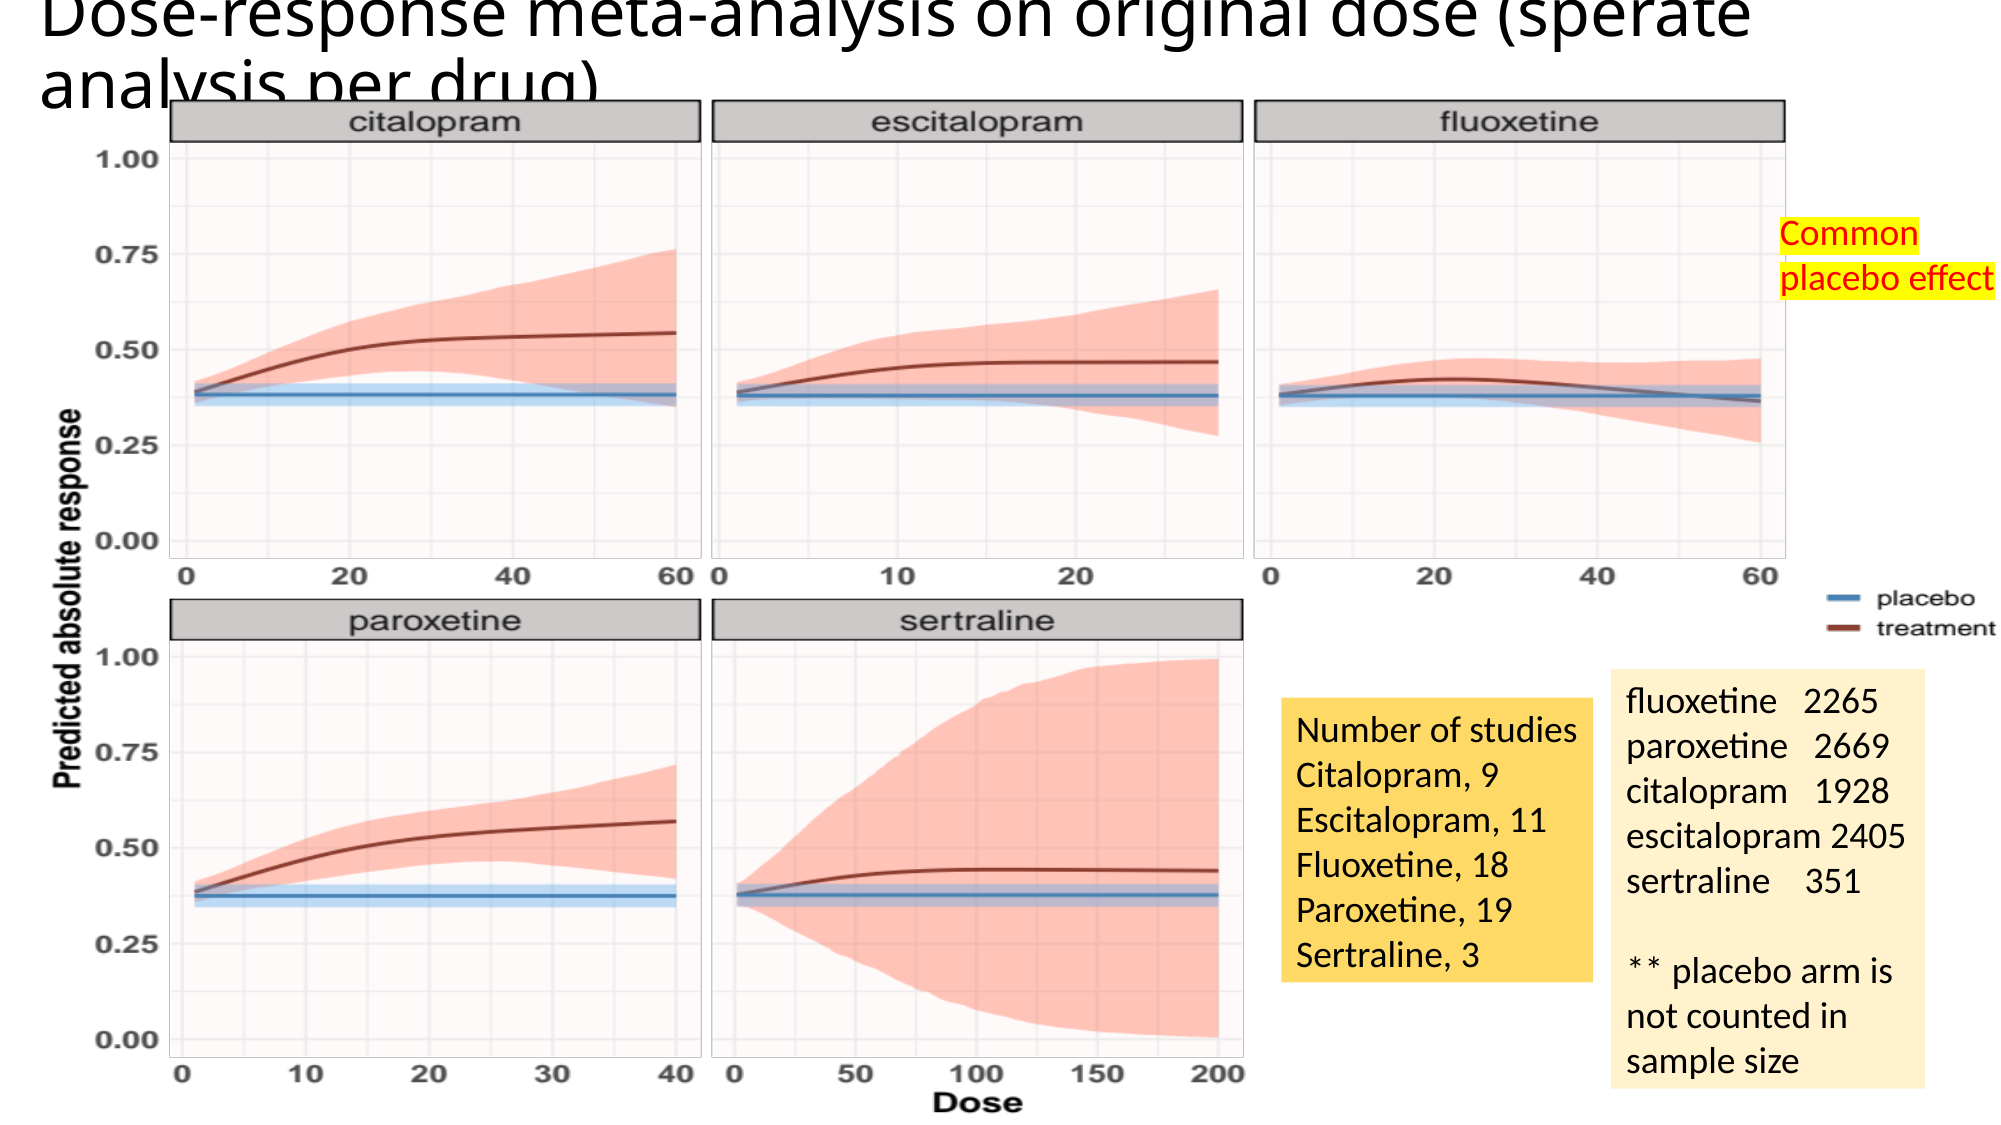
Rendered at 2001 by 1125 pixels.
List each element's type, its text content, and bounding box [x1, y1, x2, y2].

title Dose-response meta-analysis on original dose (sperate analysis per drug) [24, 9, 2000, 93]
picture [41, 92, 2000, 1125]
